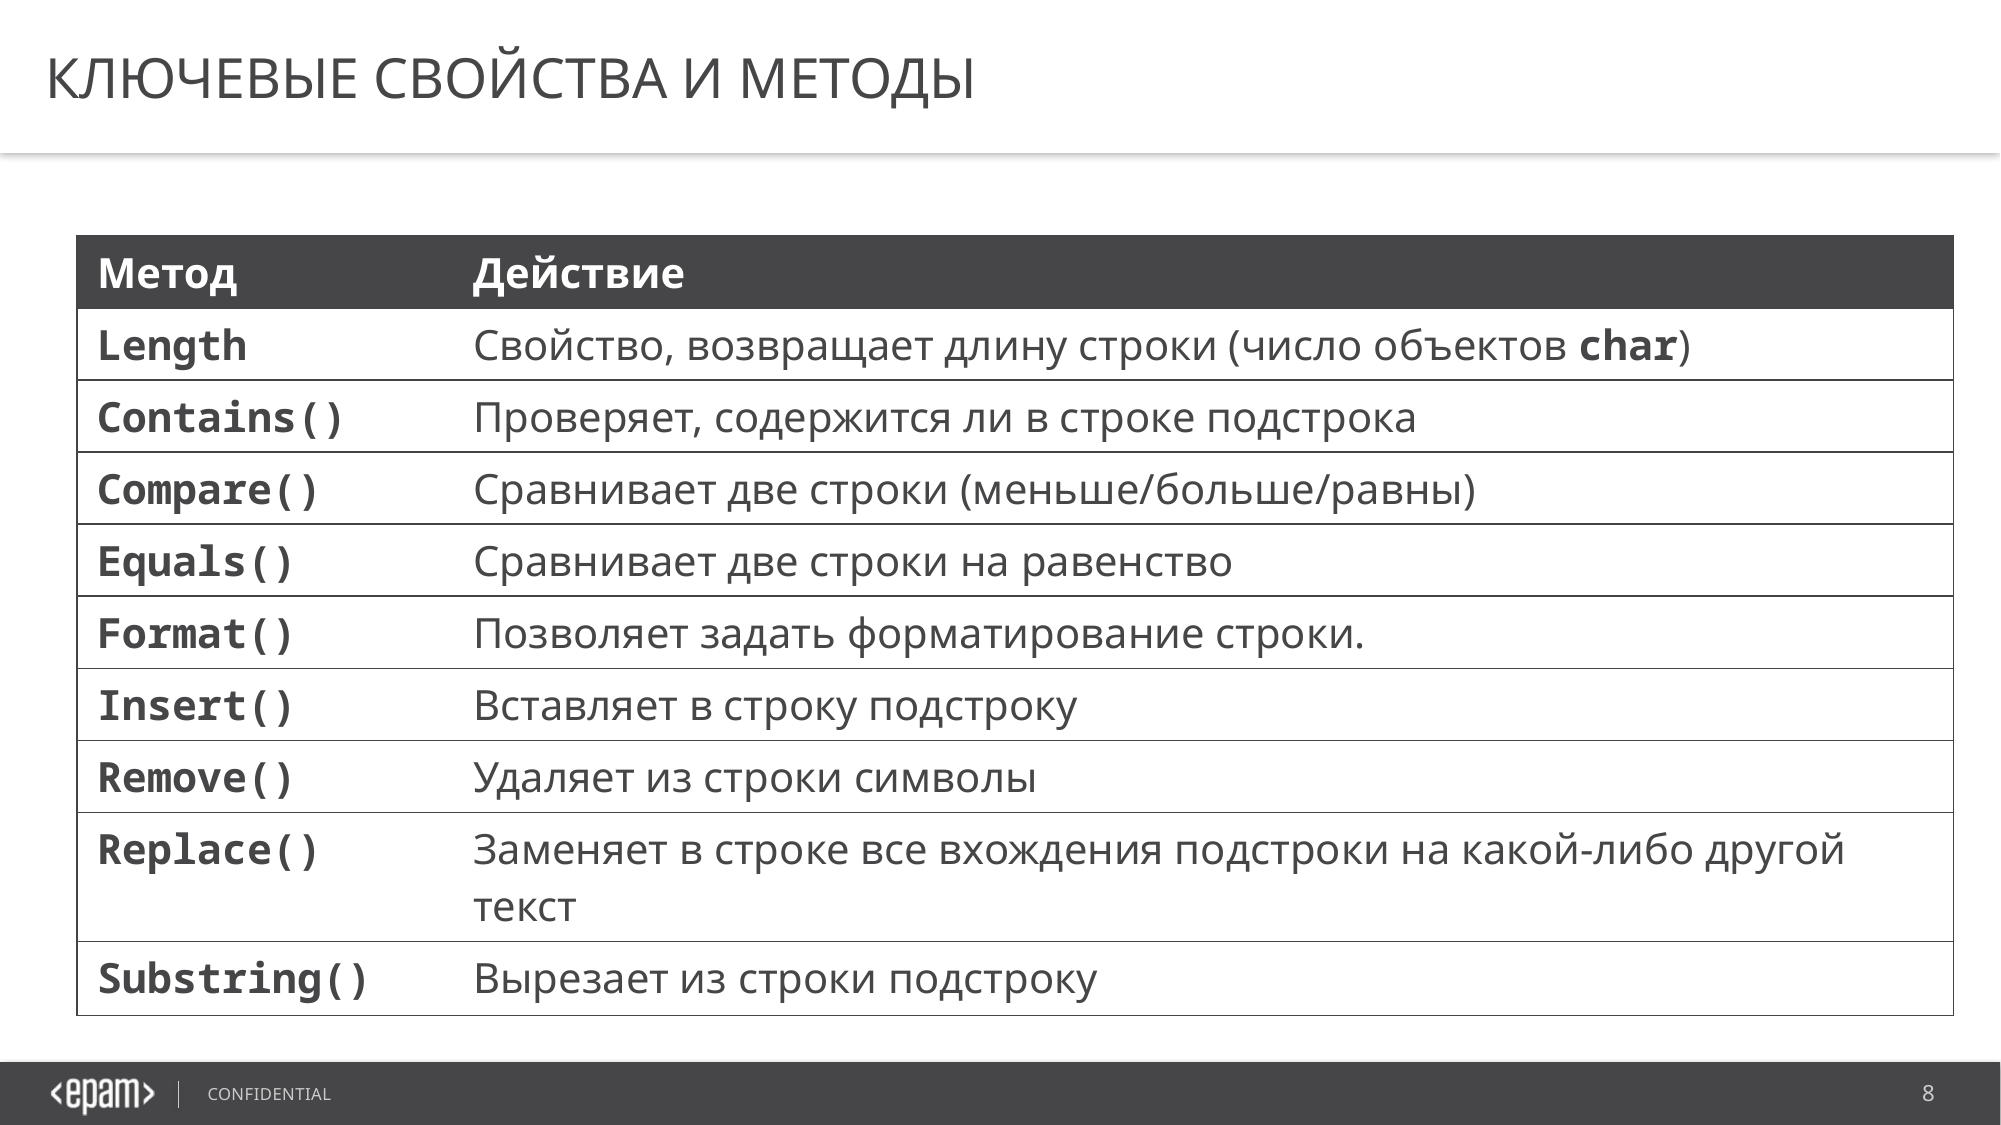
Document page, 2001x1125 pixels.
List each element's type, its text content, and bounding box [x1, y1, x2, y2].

table_cell Сравнивает две строки (меньше/больше/равны) [453, 453, 1953, 523]
table_cell Свойство, возвращает длину строки (число объектов char) [453, 309, 1953, 379]
table_cell Replace() [78, 813, 453, 941]
table_cell Удаляет из строки символы [453, 741, 1953, 812]
table_cell Вставляет в строку подстроку [453, 669, 1953, 740]
table_cell Substring() [78, 942, 453, 1015]
picture [50, 1078, 155, 1116]
table_cell Length [78, 309, 453, 379]
table_cell Format() [78, 597, 453, 668]
table_cell Проверяет, содержится ли в строке подстрока [453, 381, 1953, 451]
table_cell Insert() [78, 669, 453, 740]
table_cell Remove() [78, 741, 453, 812]
table_cell Contains() [78, 381, 453, 451]
table_header Действие [453, 237, 1953, 307]
title Ключевые свойства и методы [0, 0, 2000, 153]
table_cell Вырезает из строки подстроку [453, 942, 1953, 1015]
table_cell Equals() [78, 525, 453, 595]
table_cell Позволяет задать форматирование строки. [453, 597, 1953, 668]
table_cell Compare() [78, 453, 453, 523]
table_cell Сравнивает две строки на равенство [453, 525, 1953, 595]
table_header Метод [78, 237, 453, 307]
table_cell Заменяет в строке все вхождения подстроки на какой-либо другой текст [453, 813, 1953, 941]
